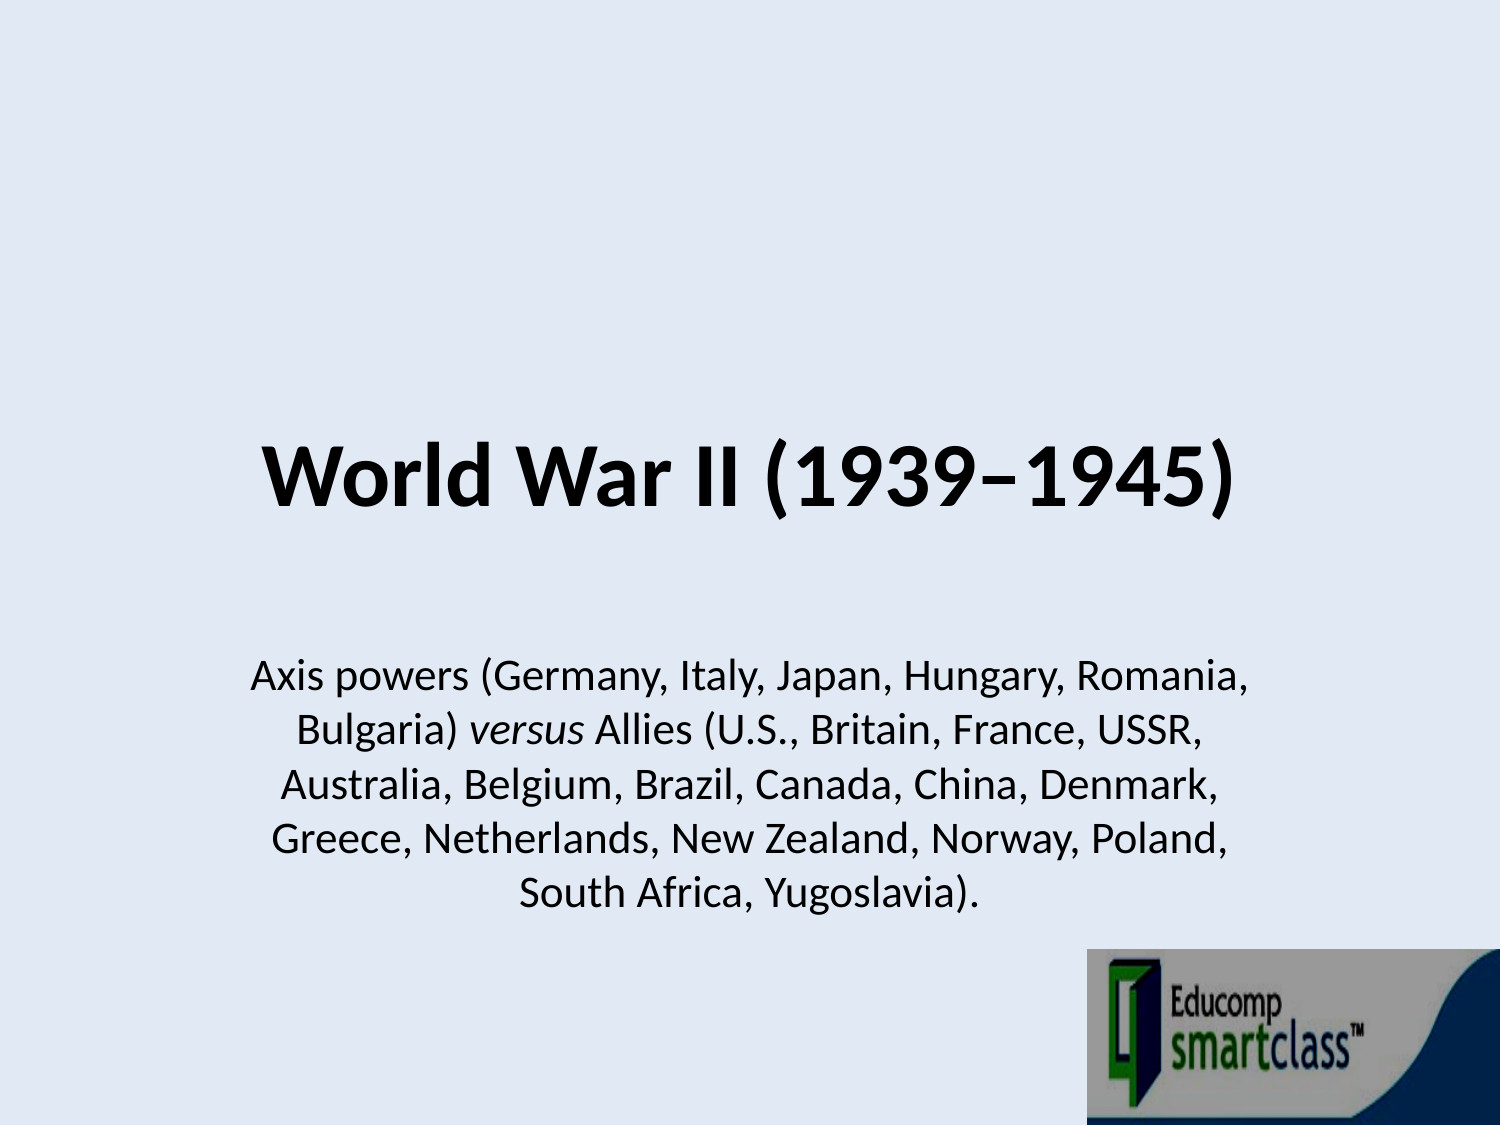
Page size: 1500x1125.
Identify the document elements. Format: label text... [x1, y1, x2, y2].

subtitle Axis powers (Germany, Italy, Japan, Hungary, Romania, Bulgaria) versus Allies (U.S., Britain, France, USSR, Australia, Belgium, Brazil, Canada, China, Denmark, Greece, Netherlands, New Zealand, Norway, Poland, South Africa, Yugoslavia). [225, 637, 1275, 925]
picture [1087, 949, 1500, 1125]
title World War II (1939–1945) [112, 349, 1388, 591]
